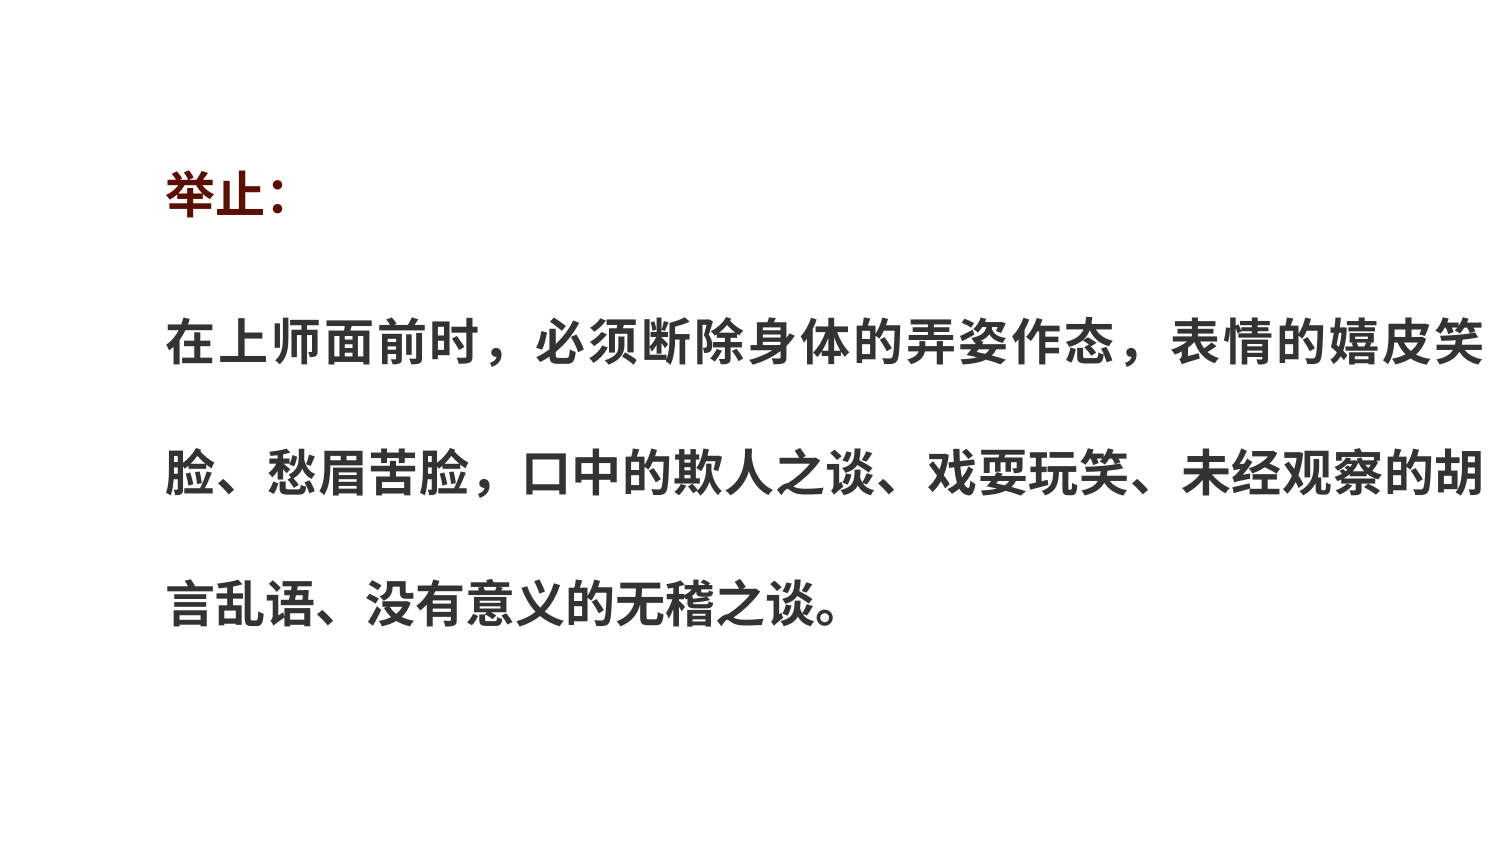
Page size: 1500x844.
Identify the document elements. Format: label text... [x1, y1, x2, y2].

text_box 举止： 在上师面前时，必须断除身体的弄姿作态，表情的嬉皮笑脸、愁眉苦脸，口中的欺人之谈、戏耍玩笑、未经观察的胡言乱语、没有意义的无稽之谈。 [150, 77, 1500, 791]
